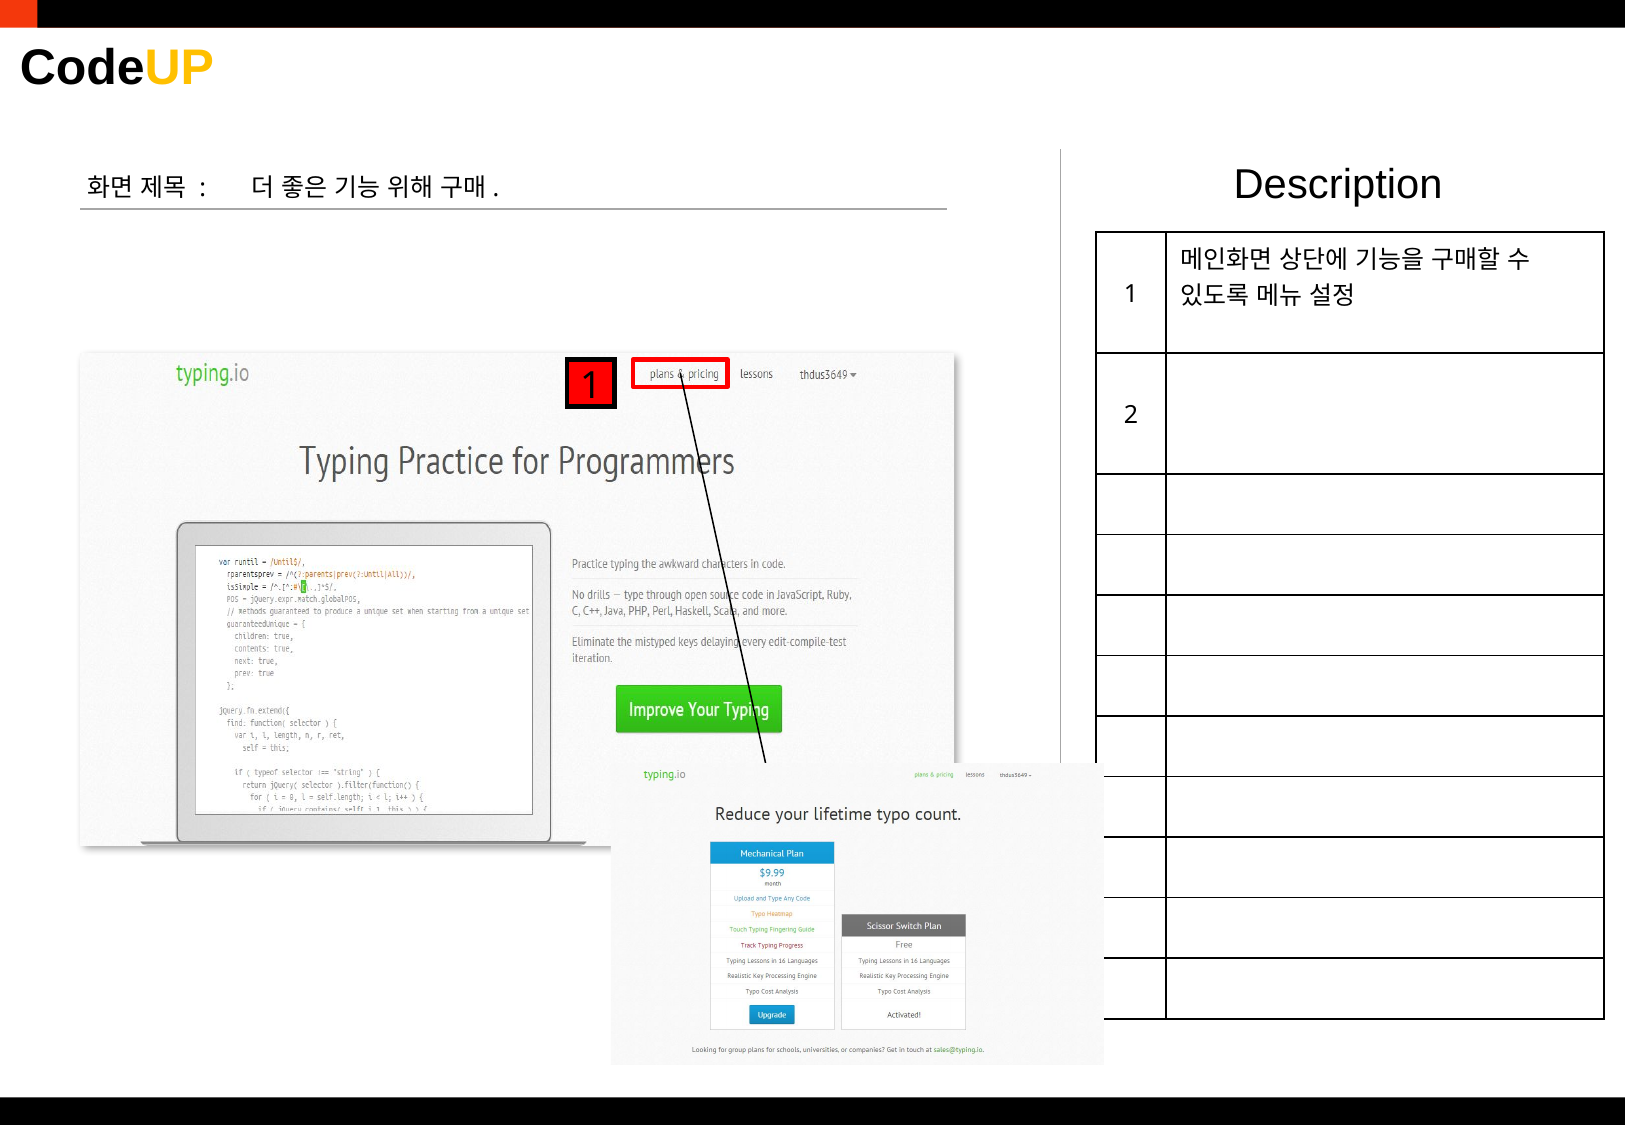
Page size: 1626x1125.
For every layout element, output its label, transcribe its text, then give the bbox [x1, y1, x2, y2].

text_box Description [1143, 149, 1534, 214]
table_cell [1097, 596, 1165, 655]
table_header 메인화면 상단에 기능을 구매할 수 있도록 메뉴 설정 [1167, 233, 1603, 352]
text_box [78, 351, 956, 847]
text_box [631, 357, 730, 389]
table_cell [1097, 535, 1165, 594]
table_header 1 [1097, 233, 1165, 352]
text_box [679, 373, 790, 761]
table_cell [1167, 838, 1603, 897]
table_cell [1167, 354, 1603, 473]
text_box 화면 제목 : [72, 163, 236, 209]
table_cell [1167, 535, 1603, 594]
table_cell [1167, 898, 1603, 957]
table_cell [1167, 777, 1603, 836]
table_cell [1167, 596, 1603, 655]
table_cell [1109, 959, 1165, 1018]
table_cell [1167, 959, 1603, 1018]
table_cell [1097, 475, 1165, 534]
table_cell [1109, 777, 1165, 836]
picture [610, 763, 1105, 1065]
table_cell 2 [1097, 354, 1165, 473]
table_cell [1109, 898, 1165, 957]
table_cell [1167, 475, 1603, 534]
table_cell [1109, 838, 1165, 897]
text_box 1 [565, 357, 617, 409]
text_box 더 좋은 기능 위해 구매. [236, 163, 946, 208]
table_cell [1097, 656, 1165, 715]
table_cell [1097, 717, 1165, 776]
table_cell [1167, 656, 1603, 715]
table_cell [1167, 717, 1603, 776]
